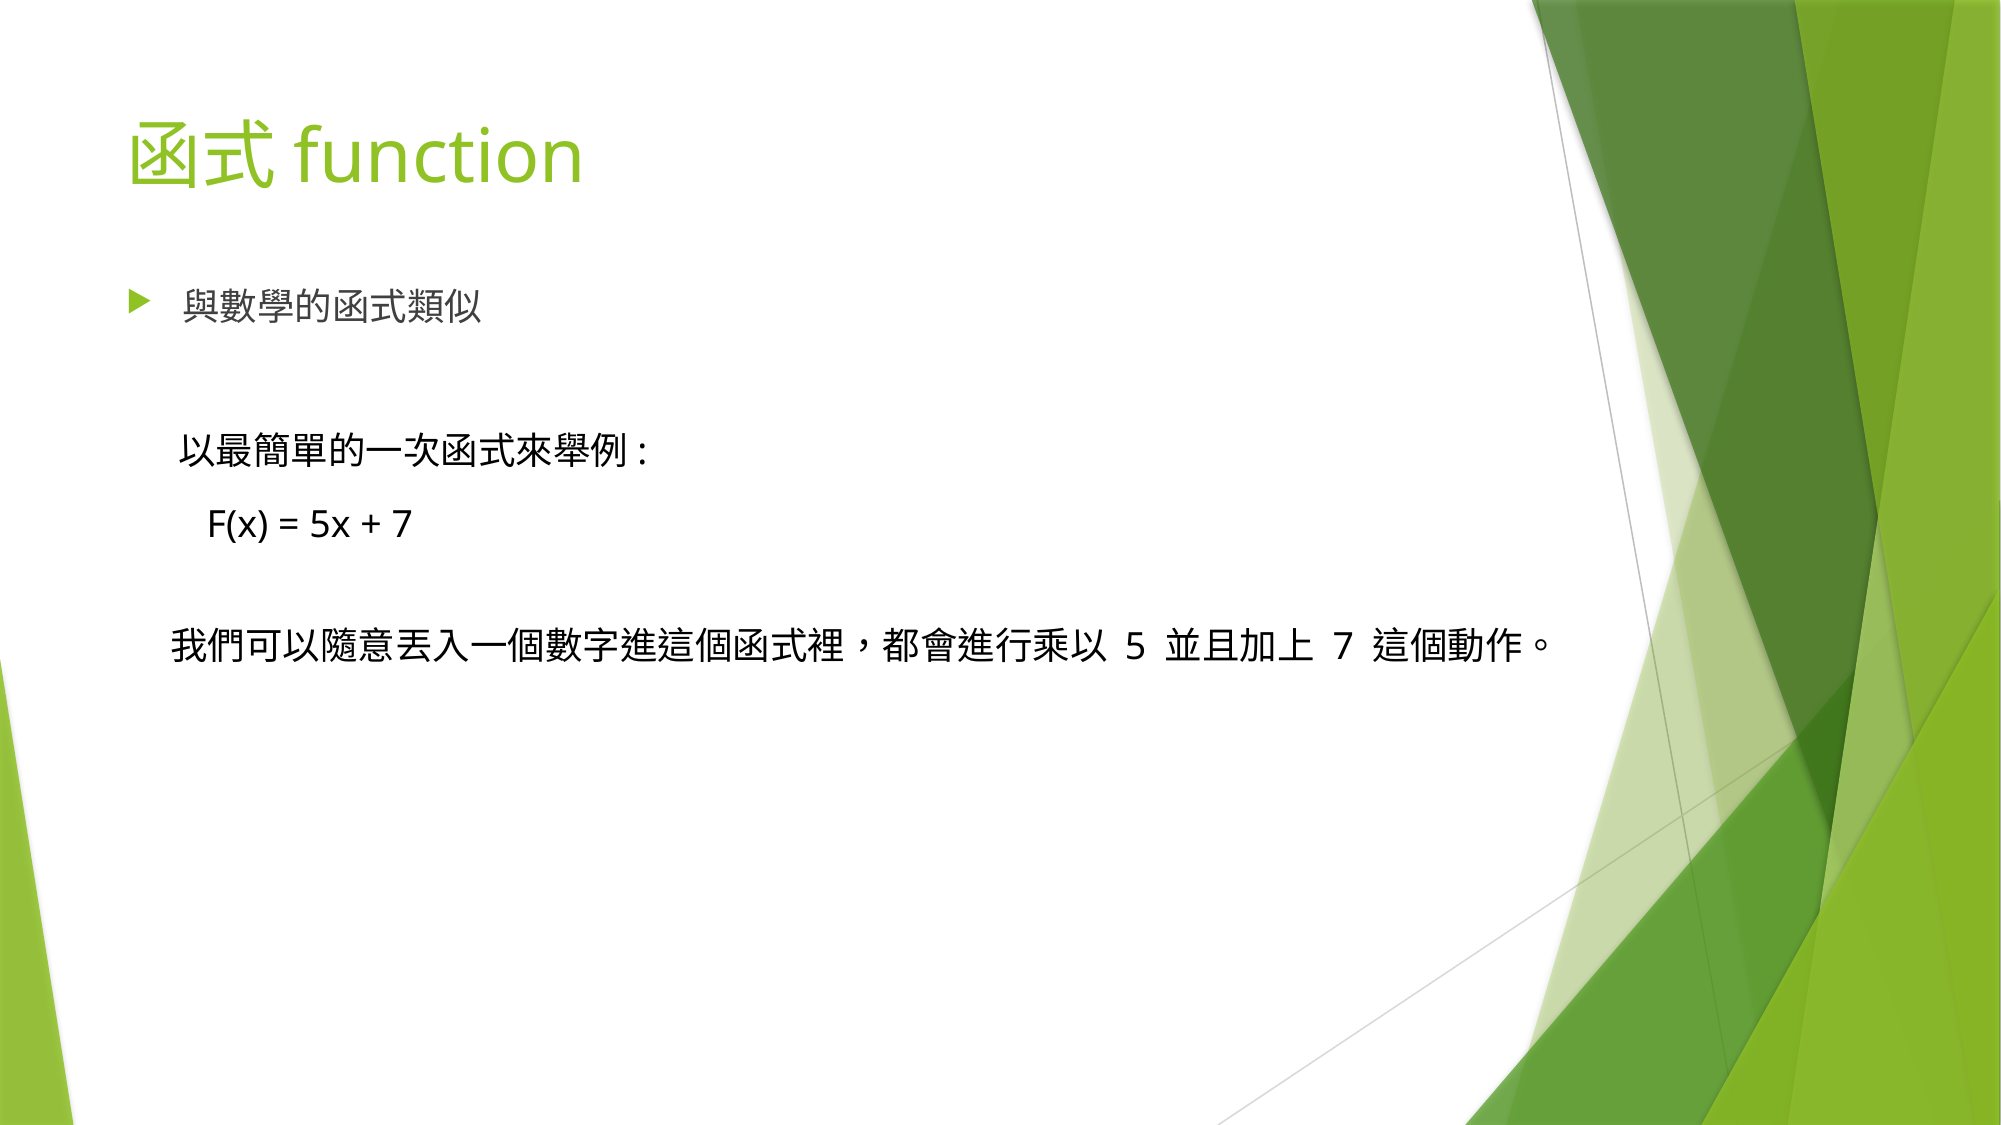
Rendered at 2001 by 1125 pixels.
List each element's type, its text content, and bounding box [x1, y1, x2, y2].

list 與數學的函式類似 [111, 275, 1522, 363]
title 函式function [111, 99, 1522, 275]
text_box 我們可以隨意丟入一個數字進這個函式裡，都會進行乘以 5 並且加上 7 這個動作。 [155, 614, 1576, 675]
text_box 以最簡單的一次函式來舉例: [163, 419, 663, 480]
text_box F(x) = 5x + 7 [191, 492, 429, 552]
